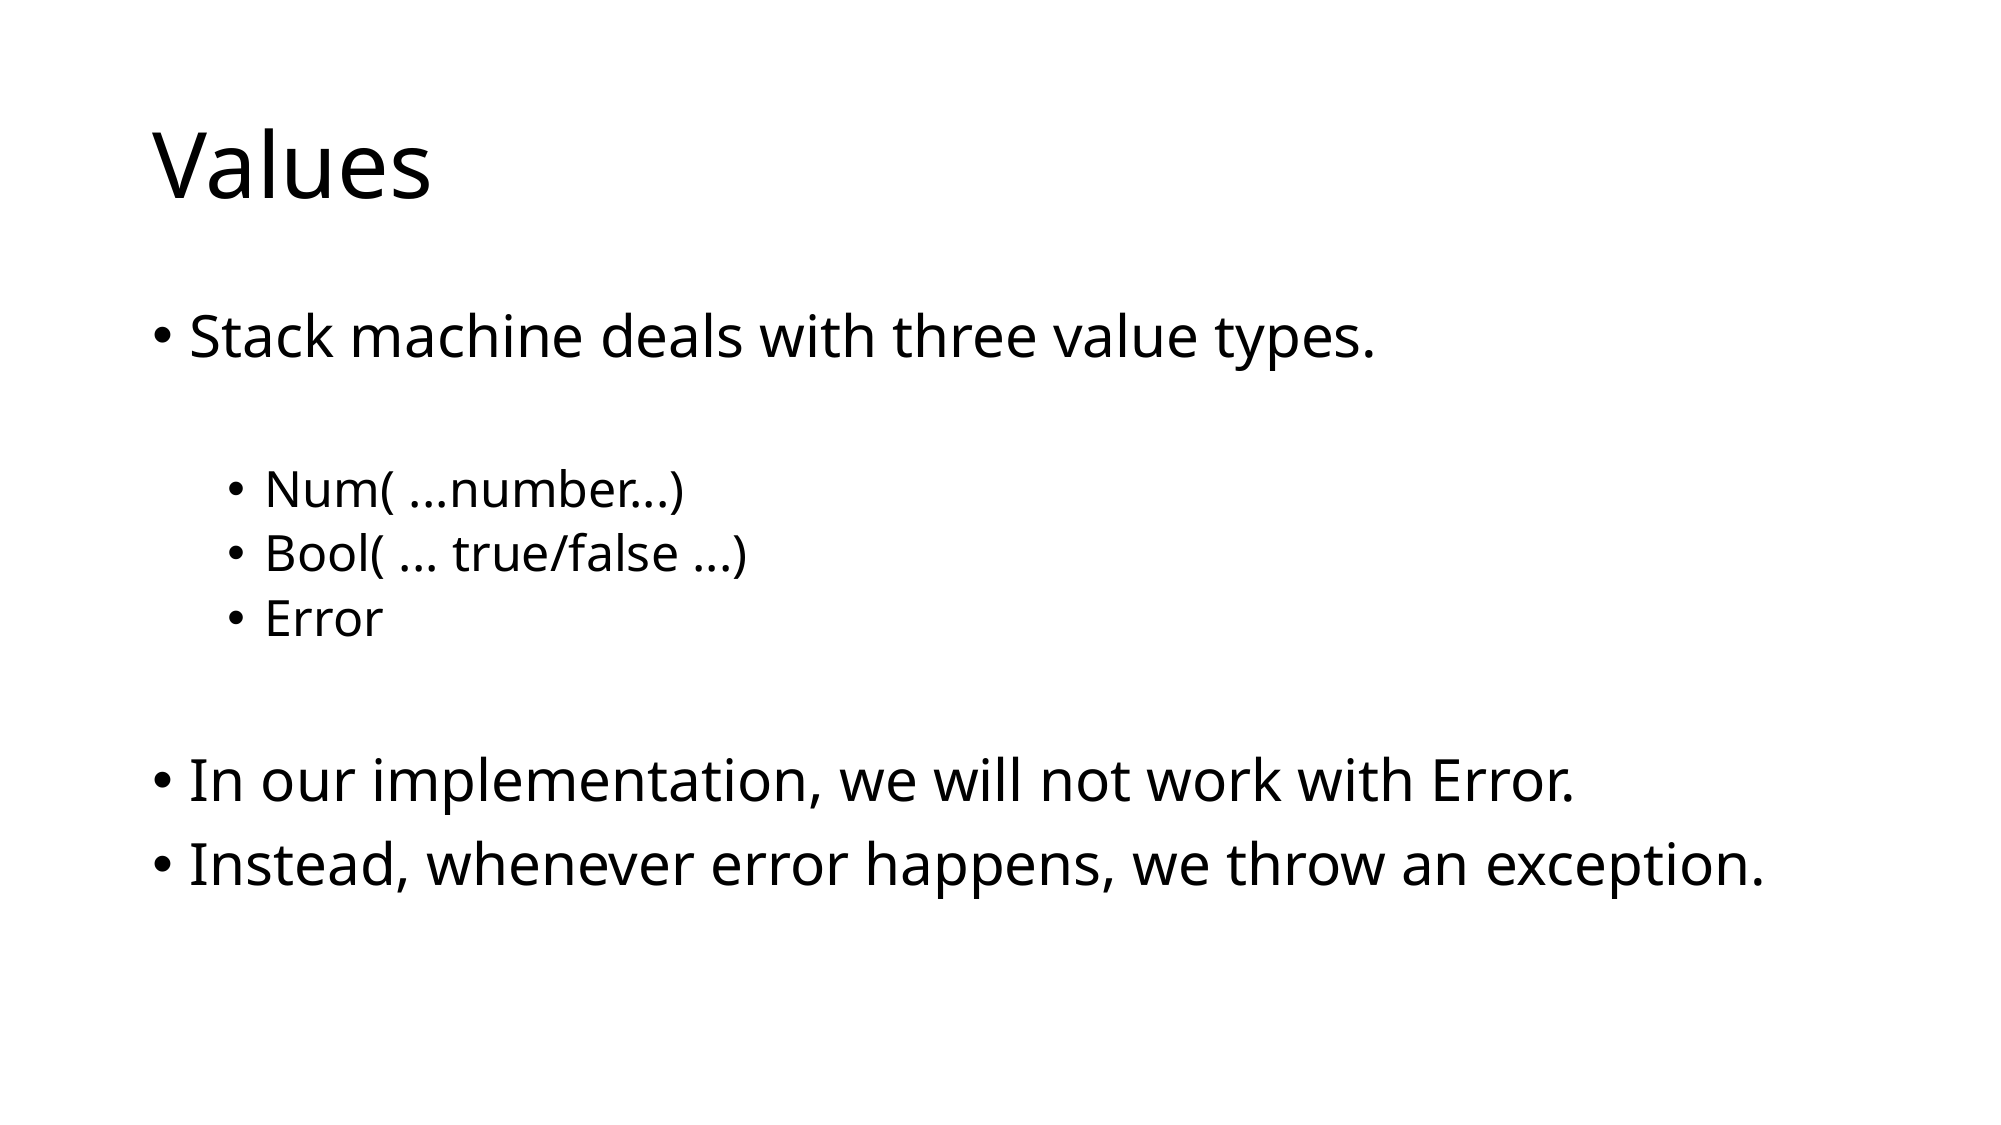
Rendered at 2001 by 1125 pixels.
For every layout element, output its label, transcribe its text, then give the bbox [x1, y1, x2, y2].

title Values [137, 59, 1863, 278]
list Stack machine deals with three value types. Num( ...number...) Bool( ... true/false ...) Error In our implementation, we will not work with Error. Instead, whenever error happens, we throw an exception. [137, 299, 1863, 1014]
